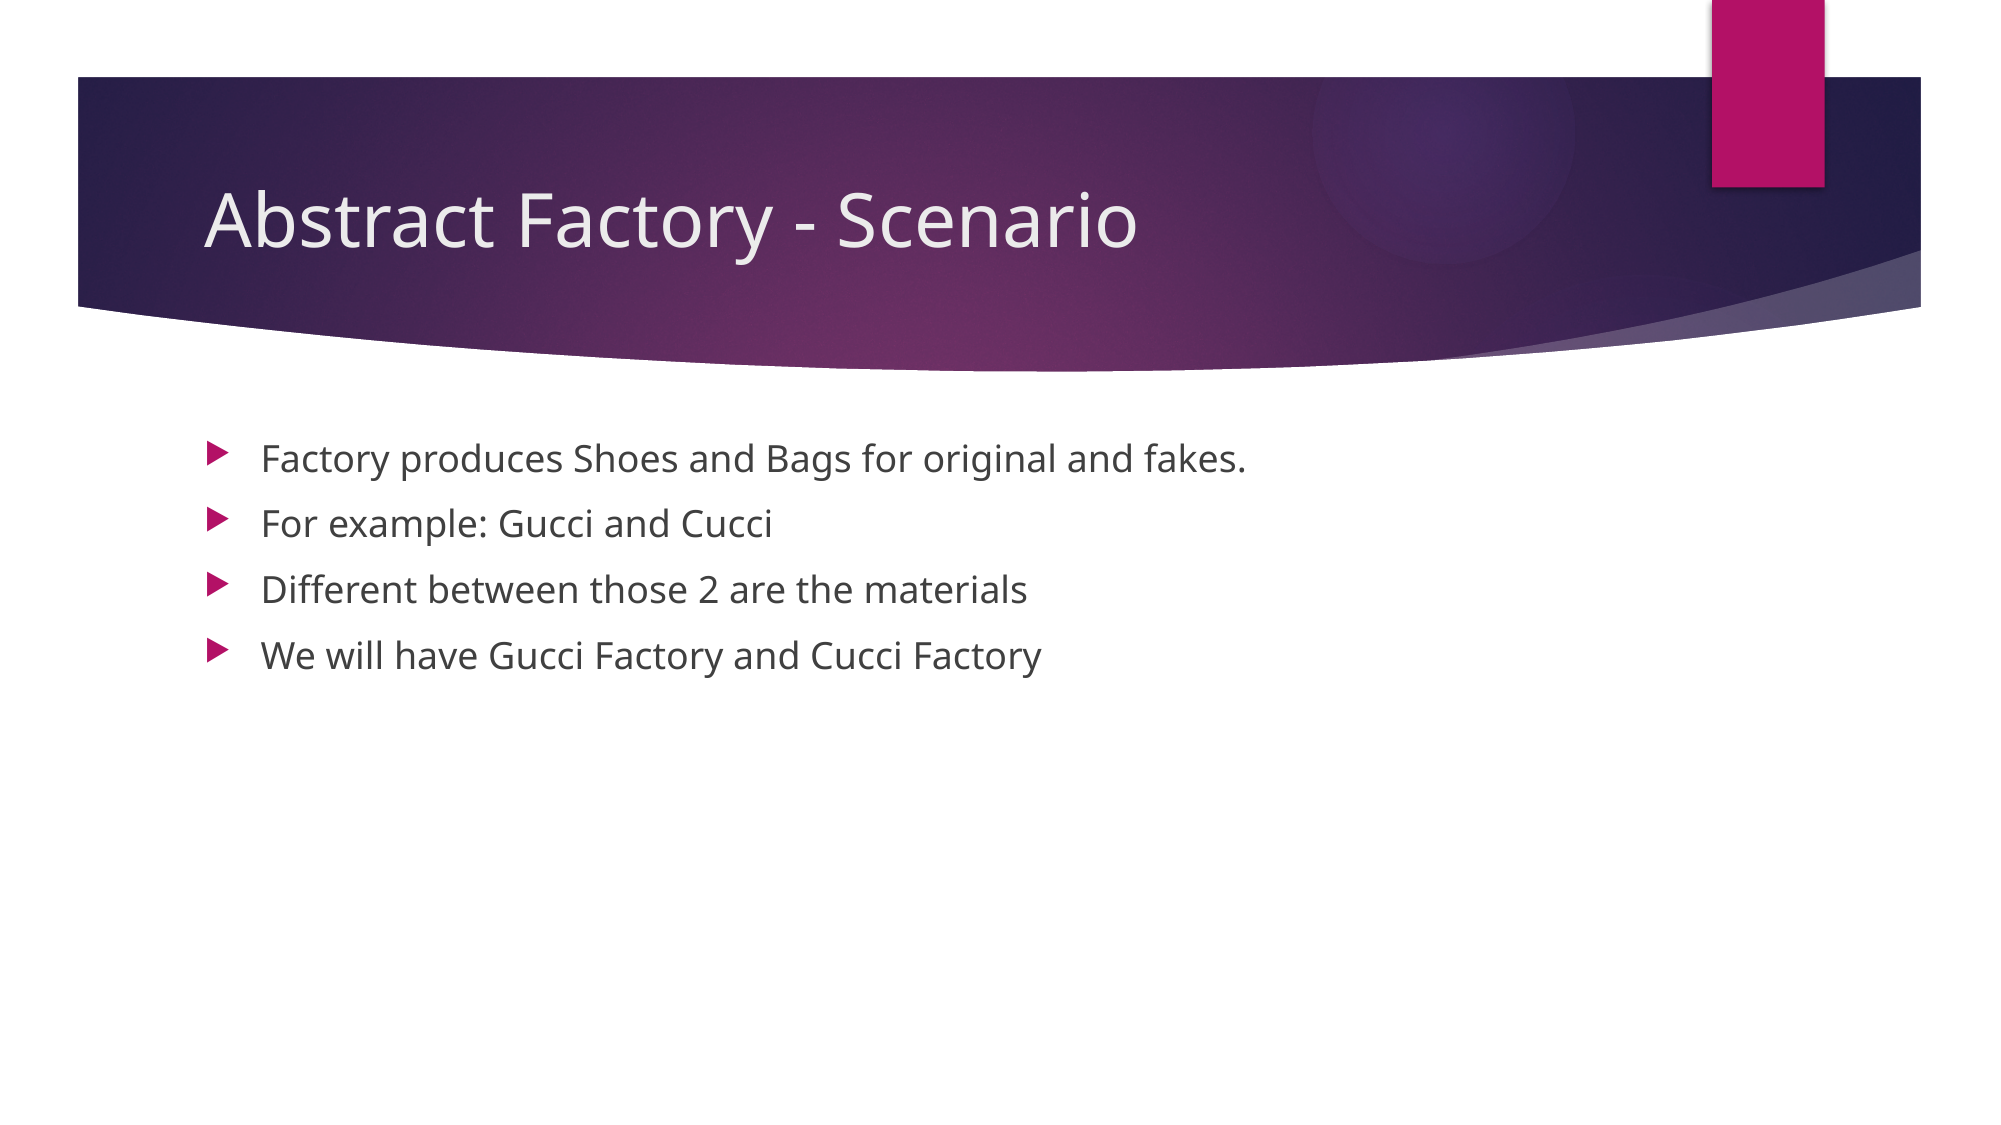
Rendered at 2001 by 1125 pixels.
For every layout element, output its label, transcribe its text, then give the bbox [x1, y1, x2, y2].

list Factory produces Shoes and Bags for original and fakes. For example: Gucci and Cucci Different between those 2 are the materials We will have Gucci Factory and Cucci Factory [189, 427, 1638, 988]
title Abstract Factory - Scenario [189, 159, 1627, 276]
